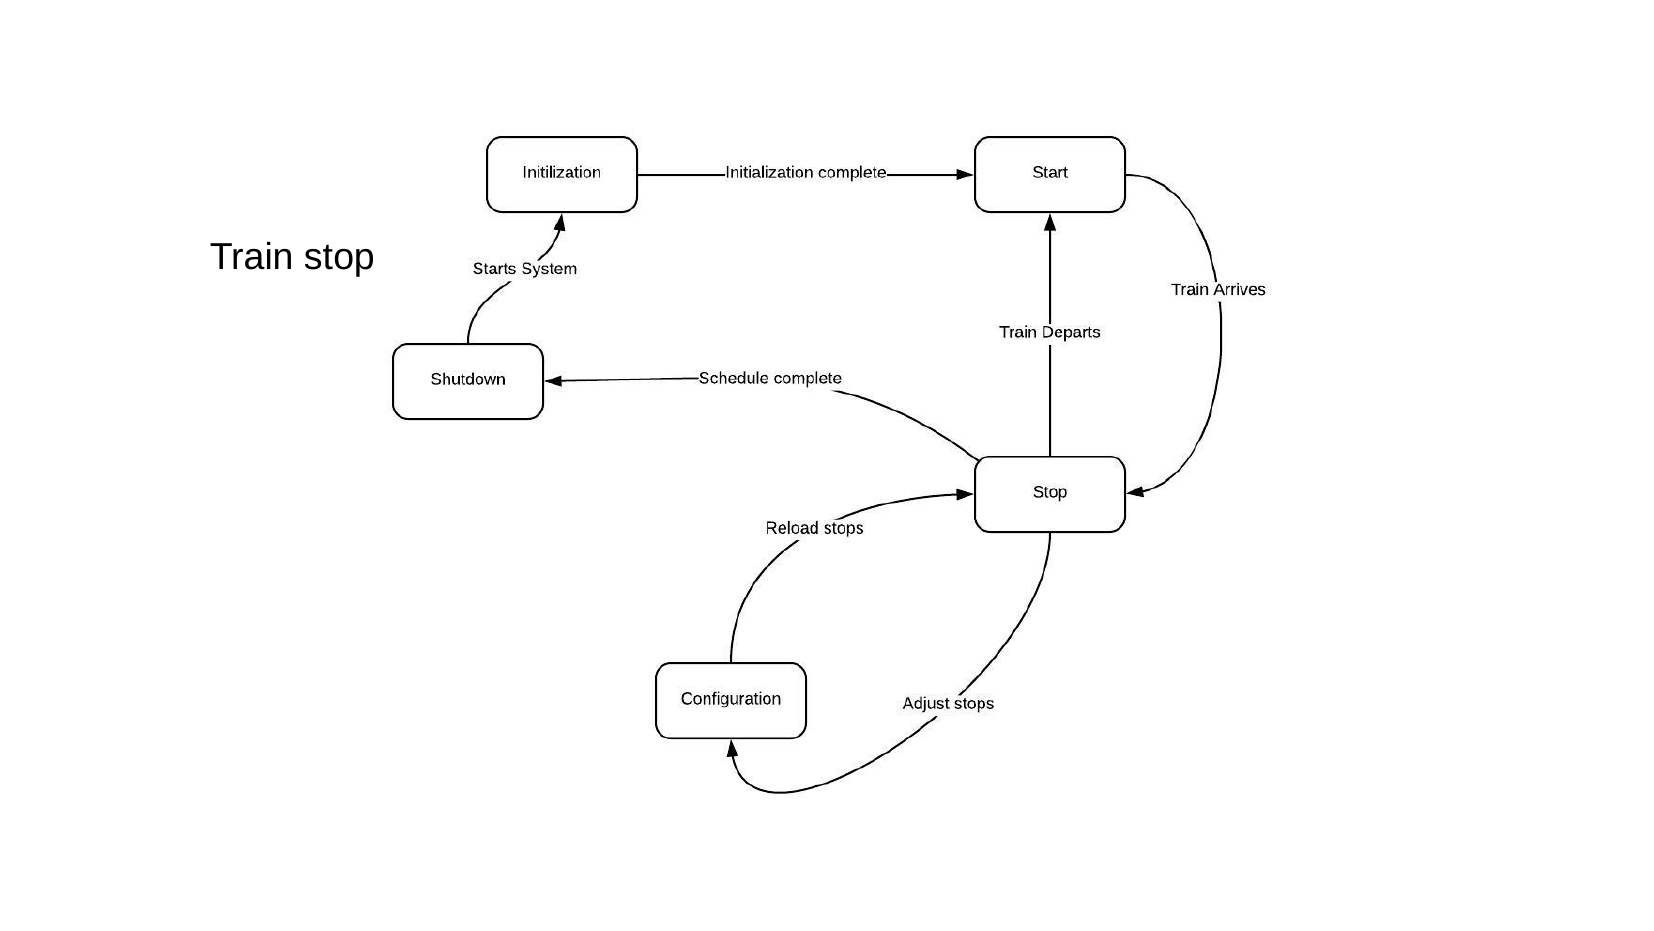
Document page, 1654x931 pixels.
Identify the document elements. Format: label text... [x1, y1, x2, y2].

picture [355, 99, 1303, 831]
text_box Train stop [194, 224, 350, 282]
